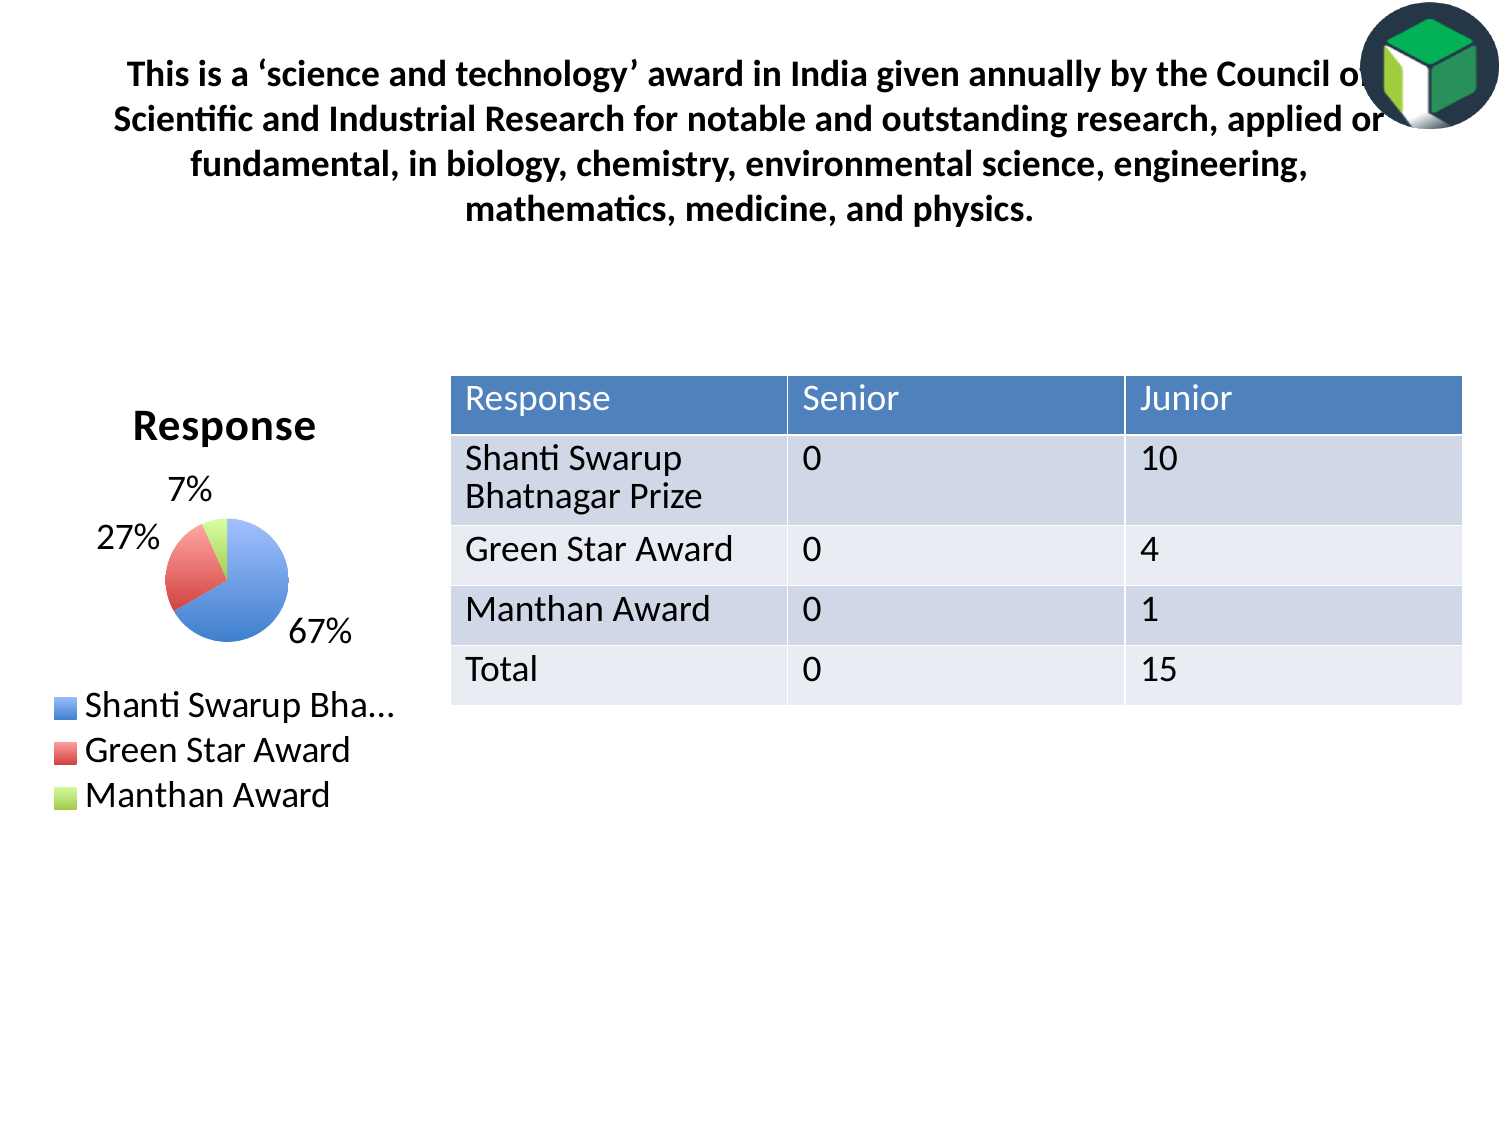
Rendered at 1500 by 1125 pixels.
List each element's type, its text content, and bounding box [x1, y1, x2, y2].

table_cell Manthan Award [454, 586, 787, 645]
table_cell 4 [1126, 526, 1462, 585]
table_cell 10 [1126, 436, 1462, 525]
table_cell Total [454, 646, 787, 705]
table_cell Shanti Swarup Bhatnagar Prize [454, 436, 787, 525]
table_cell 0 [788, 586, 1124, 645]
table_header Junior [1126, 376, 1462, 434]
table_cell 1 [1126, 586, 1462, 645]
table_cell Green Star Award [454, 526, 787, 585]
table_cell 15 [1126, 646, 1462, 705]
table_header Senior [788, 376, 1124, 434]
table_header Response [452, 376, 787, 434]
title This is a ‘science and technology’ award in India given annually by the Council of Scientific and Industrial Research for notable and outstanding research, applied or fundamental, in biology, chemistry, environmental science, engineering, mathematics, medicine, and physics. [75, 45, 1425, 233]
picture [1360, 2, 1499, 130]
table_cell 0 [788, 526, 1124, 585]
table_cell 0 [788, 646, 1124, 705]
chart [0, 374, 451, 826]
table_cell 0 [788, 436, 1124, 525]
